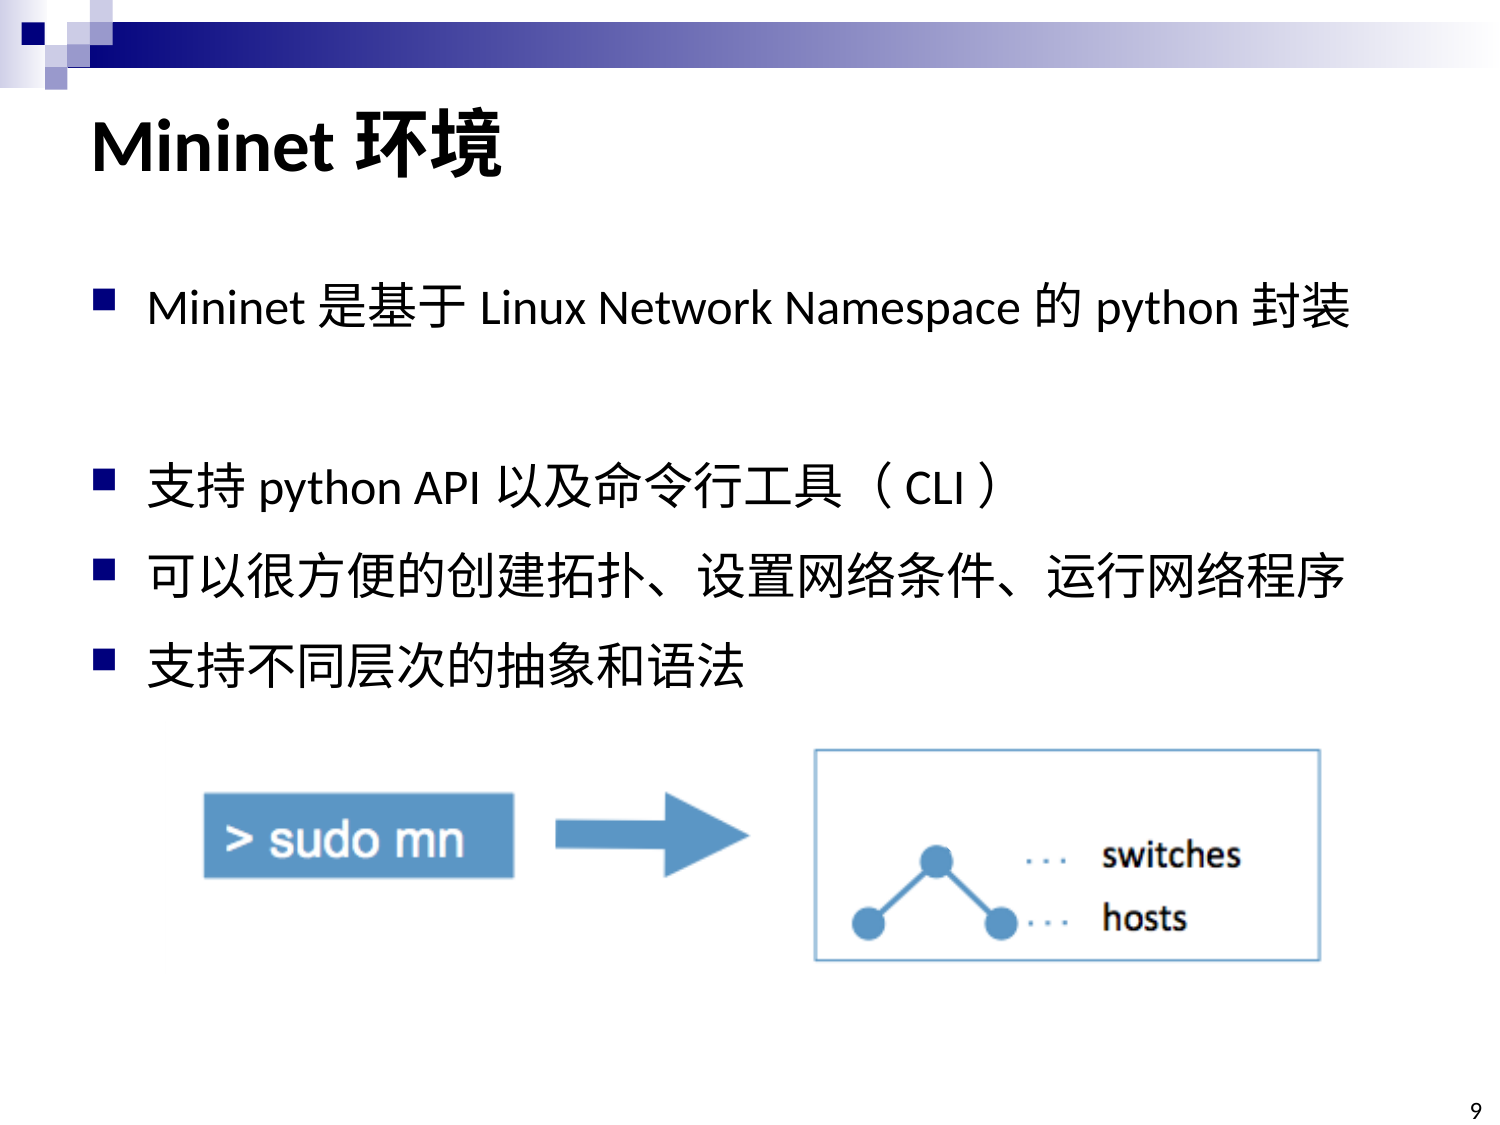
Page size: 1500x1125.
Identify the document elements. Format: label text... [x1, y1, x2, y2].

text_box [846, 769, 1304, 852]
picture [164, 721, 1336, 974]
title Mininet环境 [75, 75, 1425, 209]
slide_number 9 [1448, 1100, 1483, 1125]
list Mininet是基于Linux Network Namespace的python封装 支持python API以及命令行工具（CLI） 可以很方便的创建拓扑、设置网络条件、运行网络程序 支持不同层次的抽象和语法 [75, 237, 1425, 1063]
